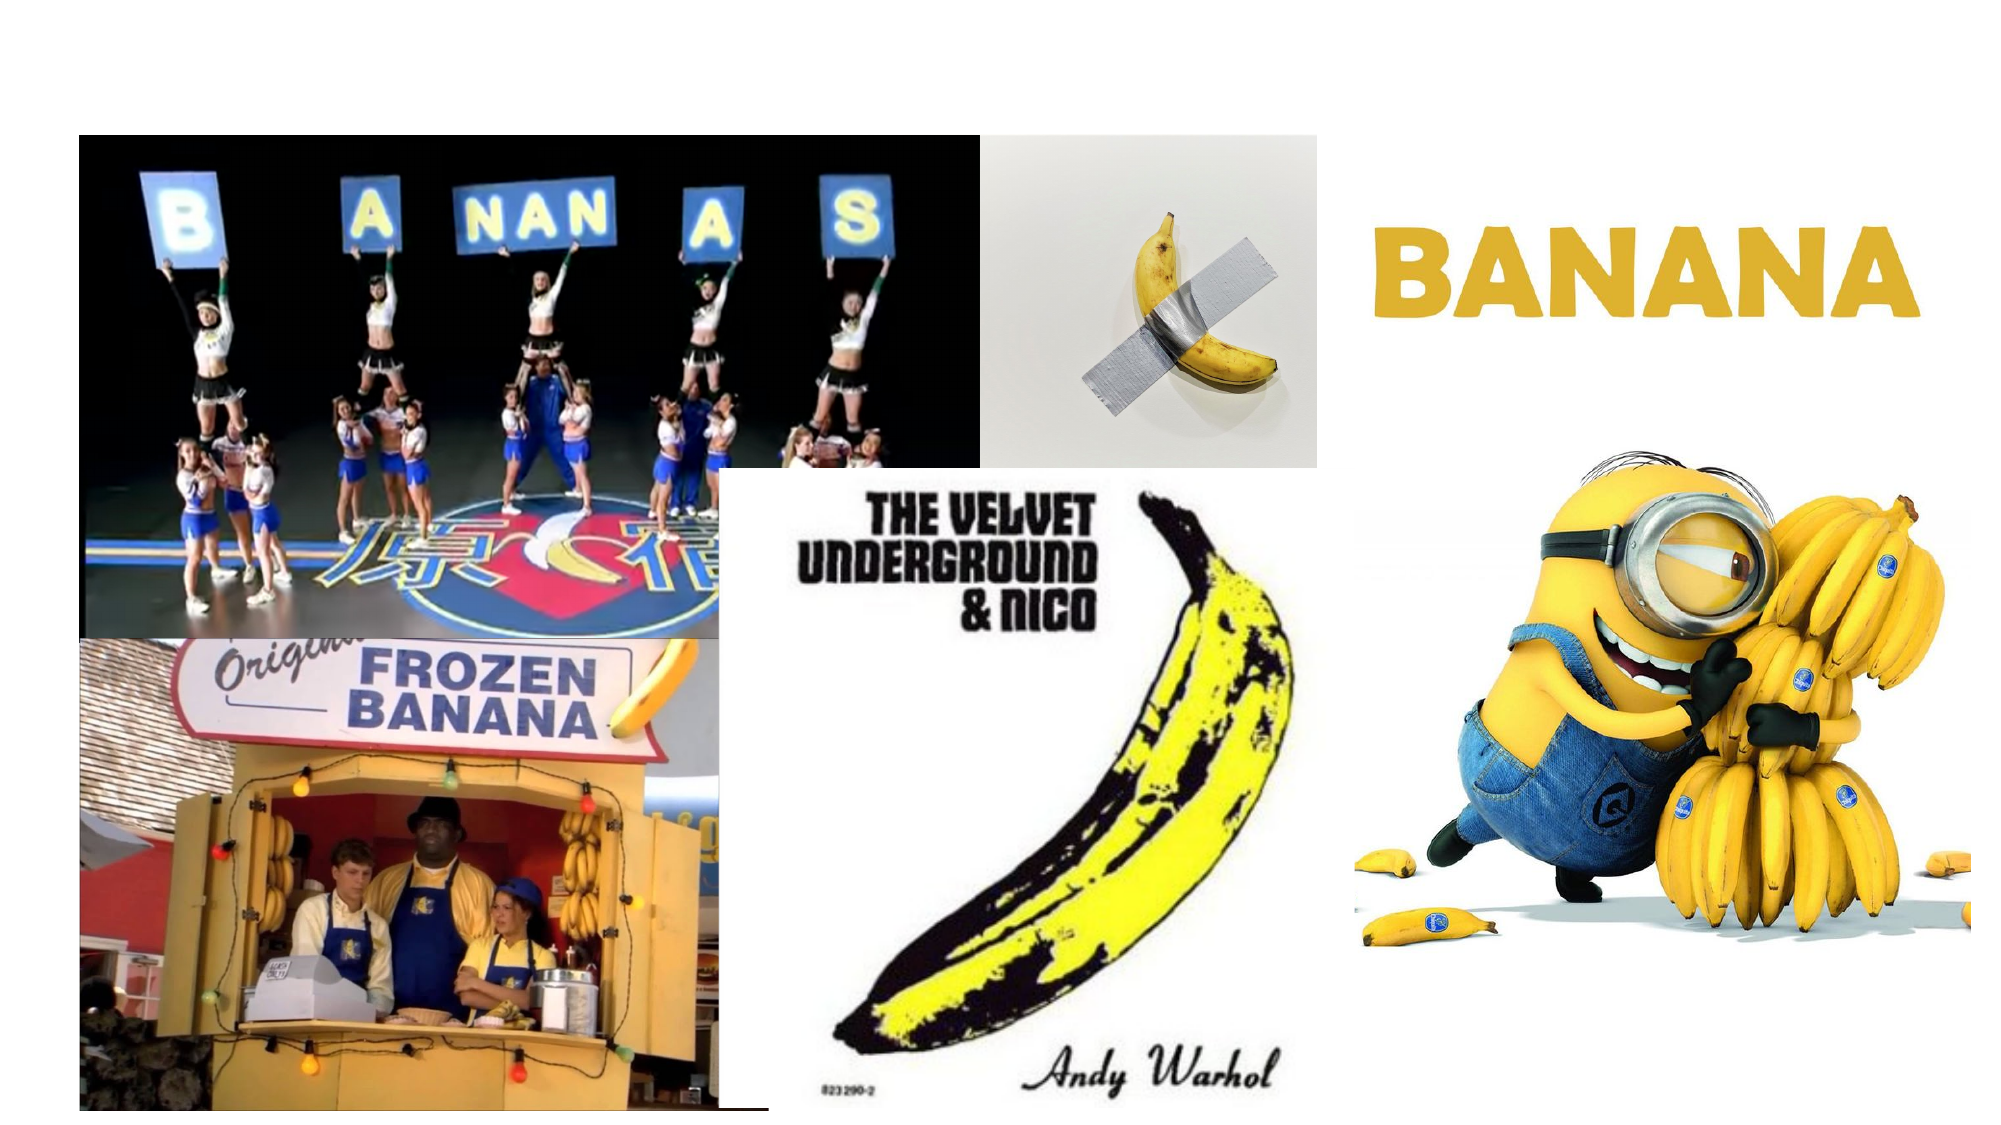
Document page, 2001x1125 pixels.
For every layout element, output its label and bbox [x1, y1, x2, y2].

picture [79, 134, 1971, 1115]
